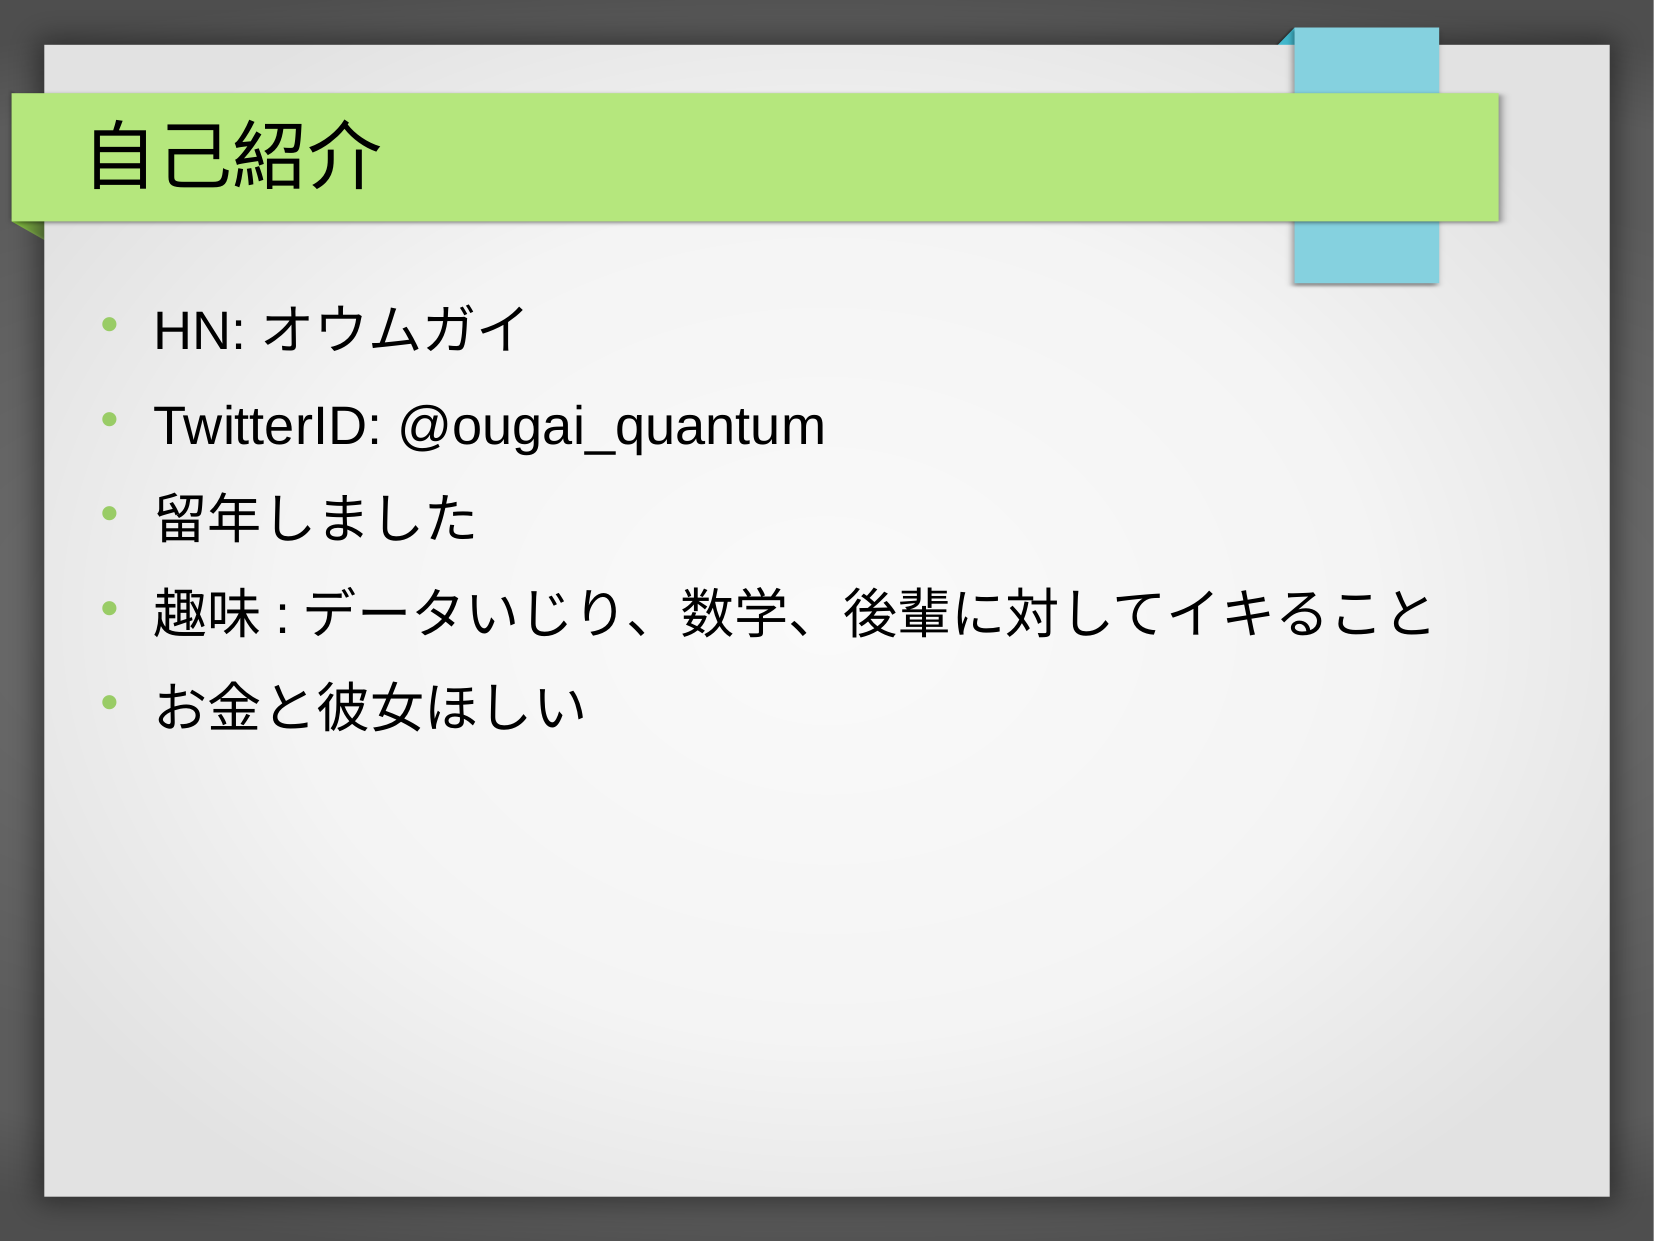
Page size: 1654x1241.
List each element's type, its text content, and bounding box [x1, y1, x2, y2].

text_box 自己紹介 [82, 94, 1264, 213]
picture [0, 0, 1654, 1241]
text_box HN:オウムガイ TwitterID: @ougai_quantum 留年しました 趣味:データいじり、数学、後輩に対してイキること お金と彼女ほしい [82, 295, 1571, 1015]
